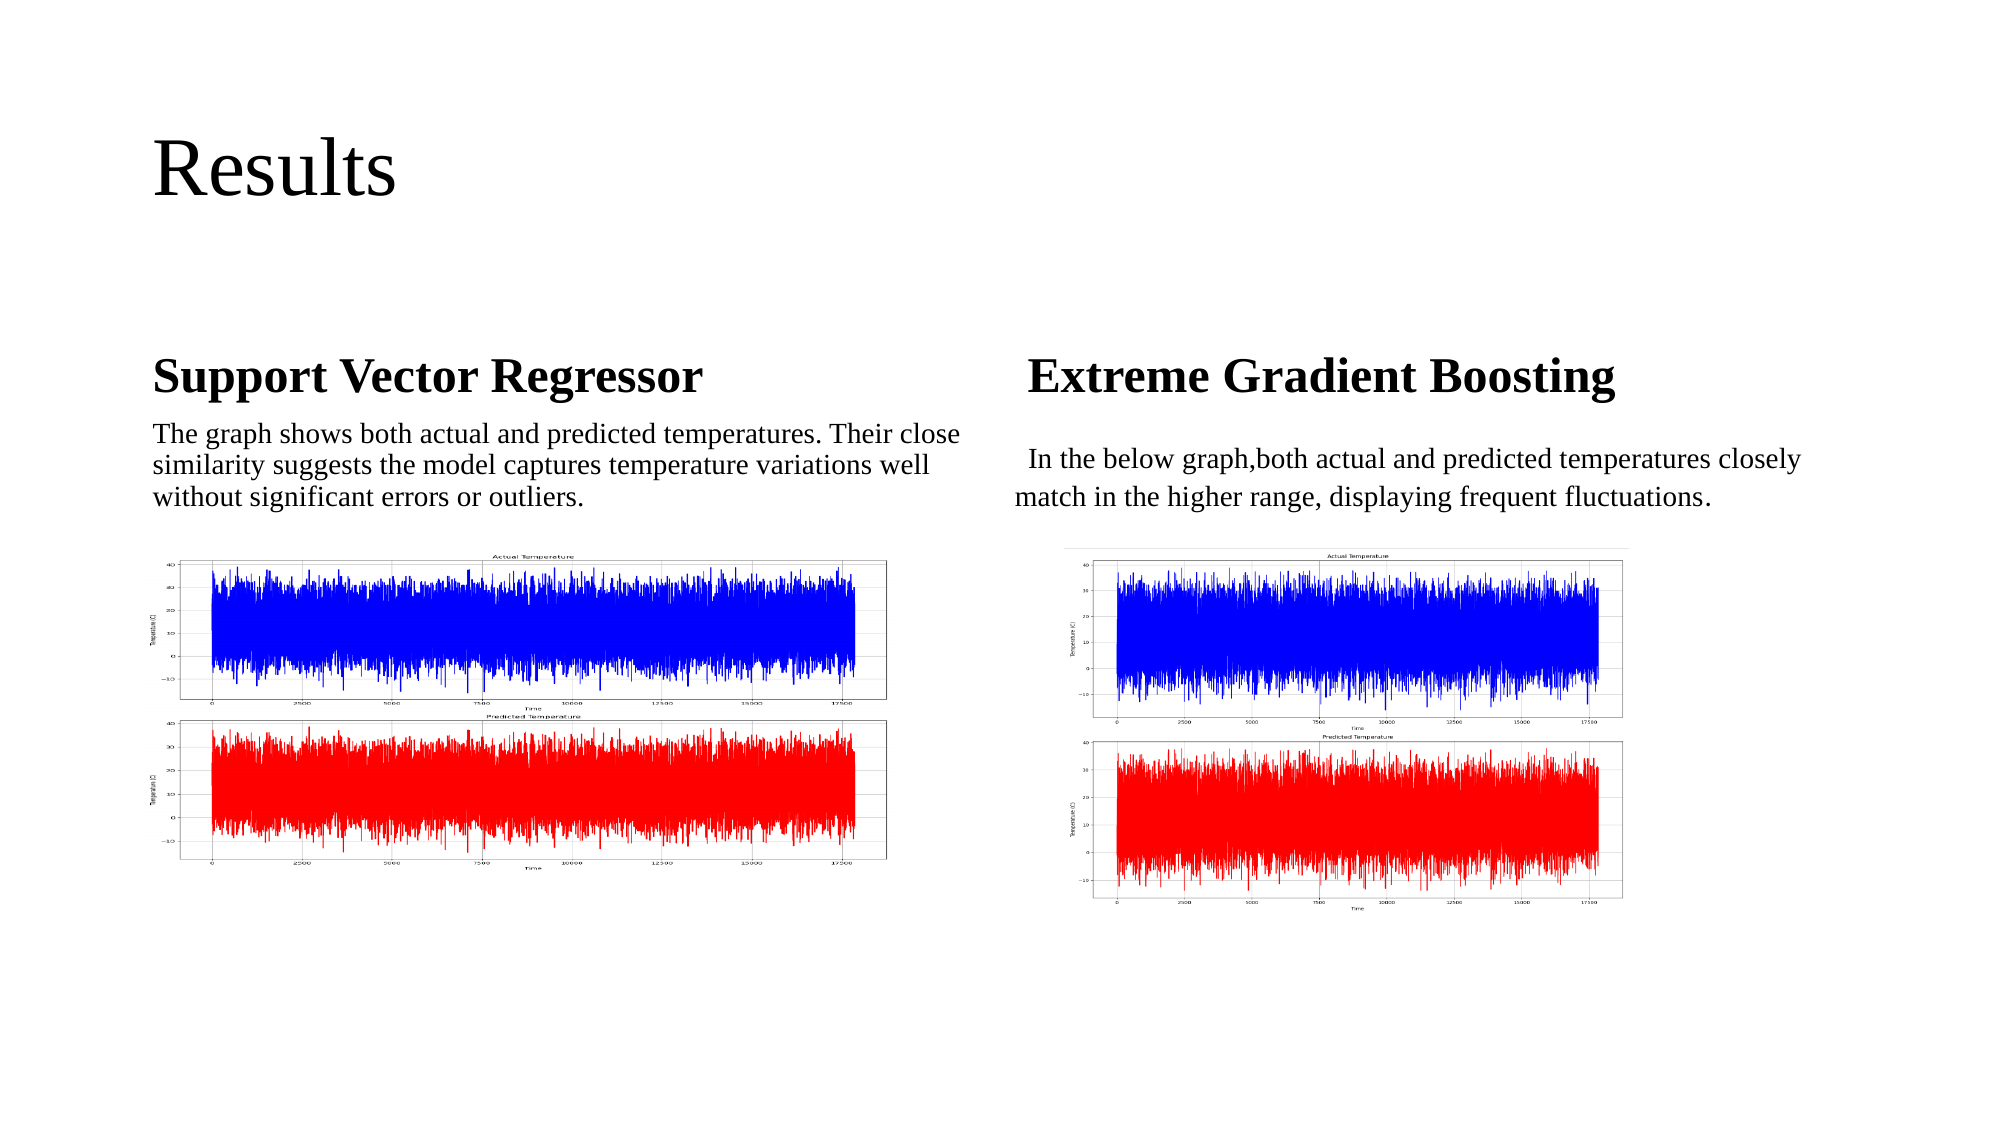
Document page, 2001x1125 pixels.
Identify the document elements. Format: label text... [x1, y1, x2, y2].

list In the below graph,both actual and predicted temperatures closely match in the higher range, displaying frequent fluctuations. [999, 410, 1851, 1016]
title Results [137, 59, 1863, 278]
picture [1054, 548, 1639, 915]
list Extreme Gradient Boosting [1012, 275, 1863, 411]
list The graph shows both actual and predicted temperatures. Their close similarity suggests the model captures temperature variations well without significant errors or outliers. [137, 410, 984, 1016]
list Support Vector Regressor [137, 275, 984, 410]
picture [137, 553, 898, 873]
